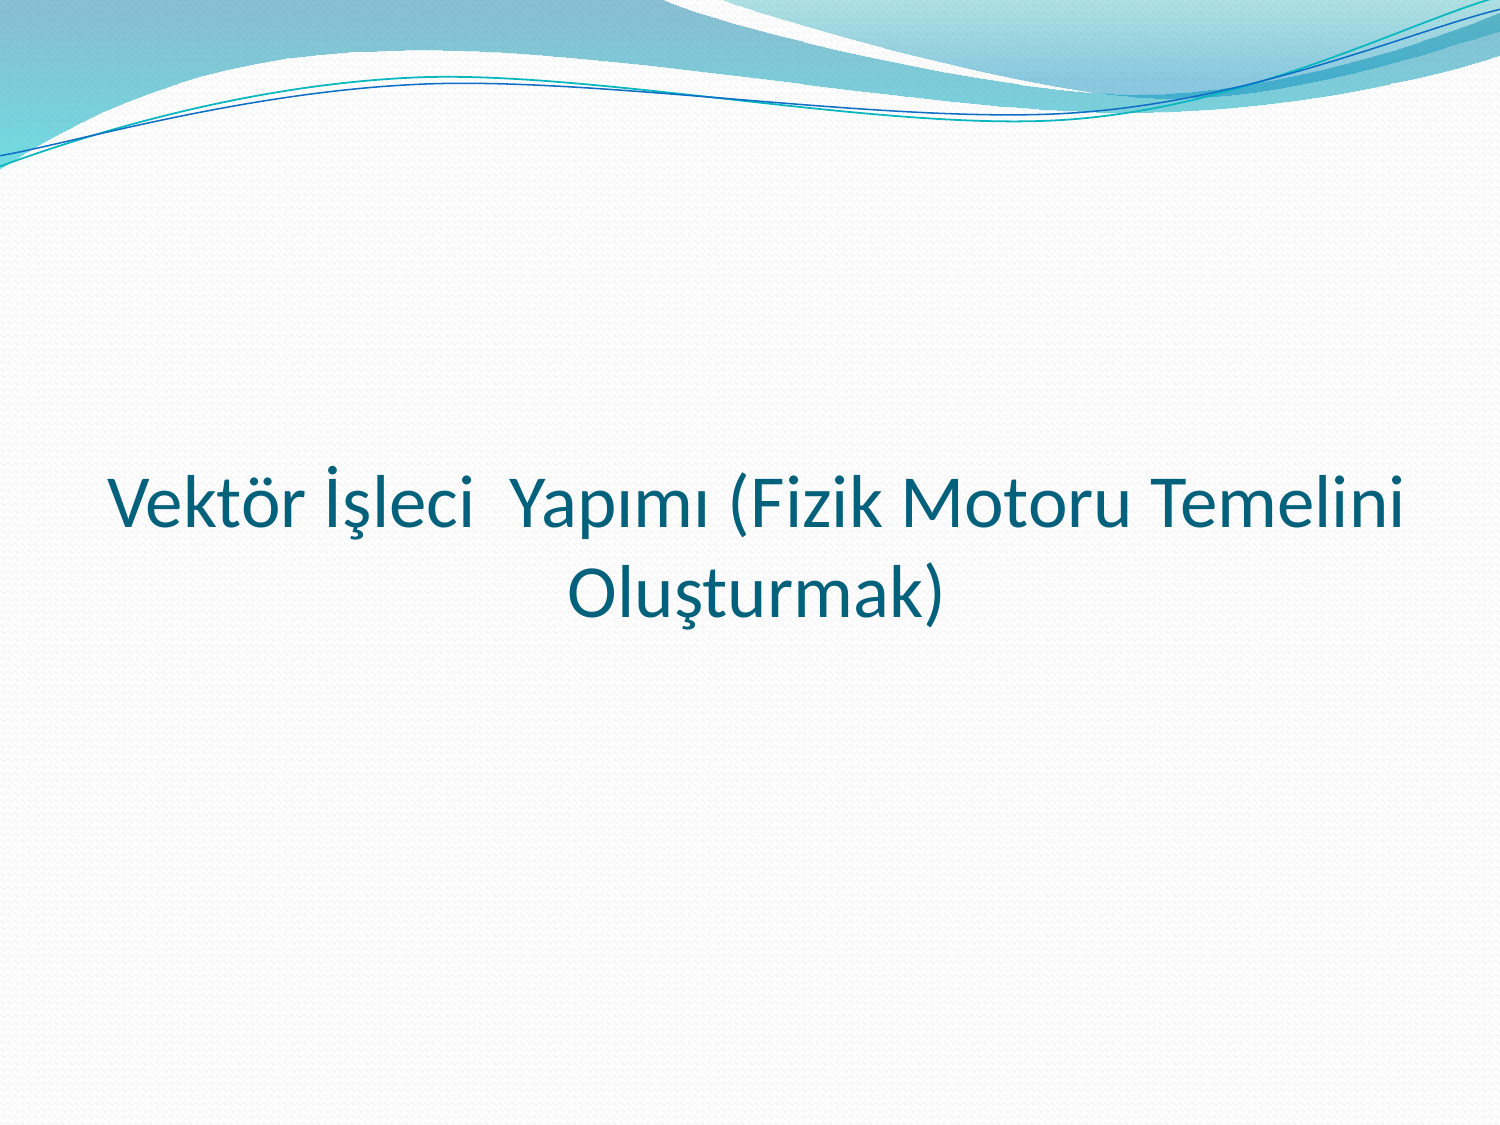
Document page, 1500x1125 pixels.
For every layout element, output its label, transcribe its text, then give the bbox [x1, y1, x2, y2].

title Vektör İşleci Yapımı (Fizik Motoru Temelini Oluşturmak) [82, 445, 1432, 633]
